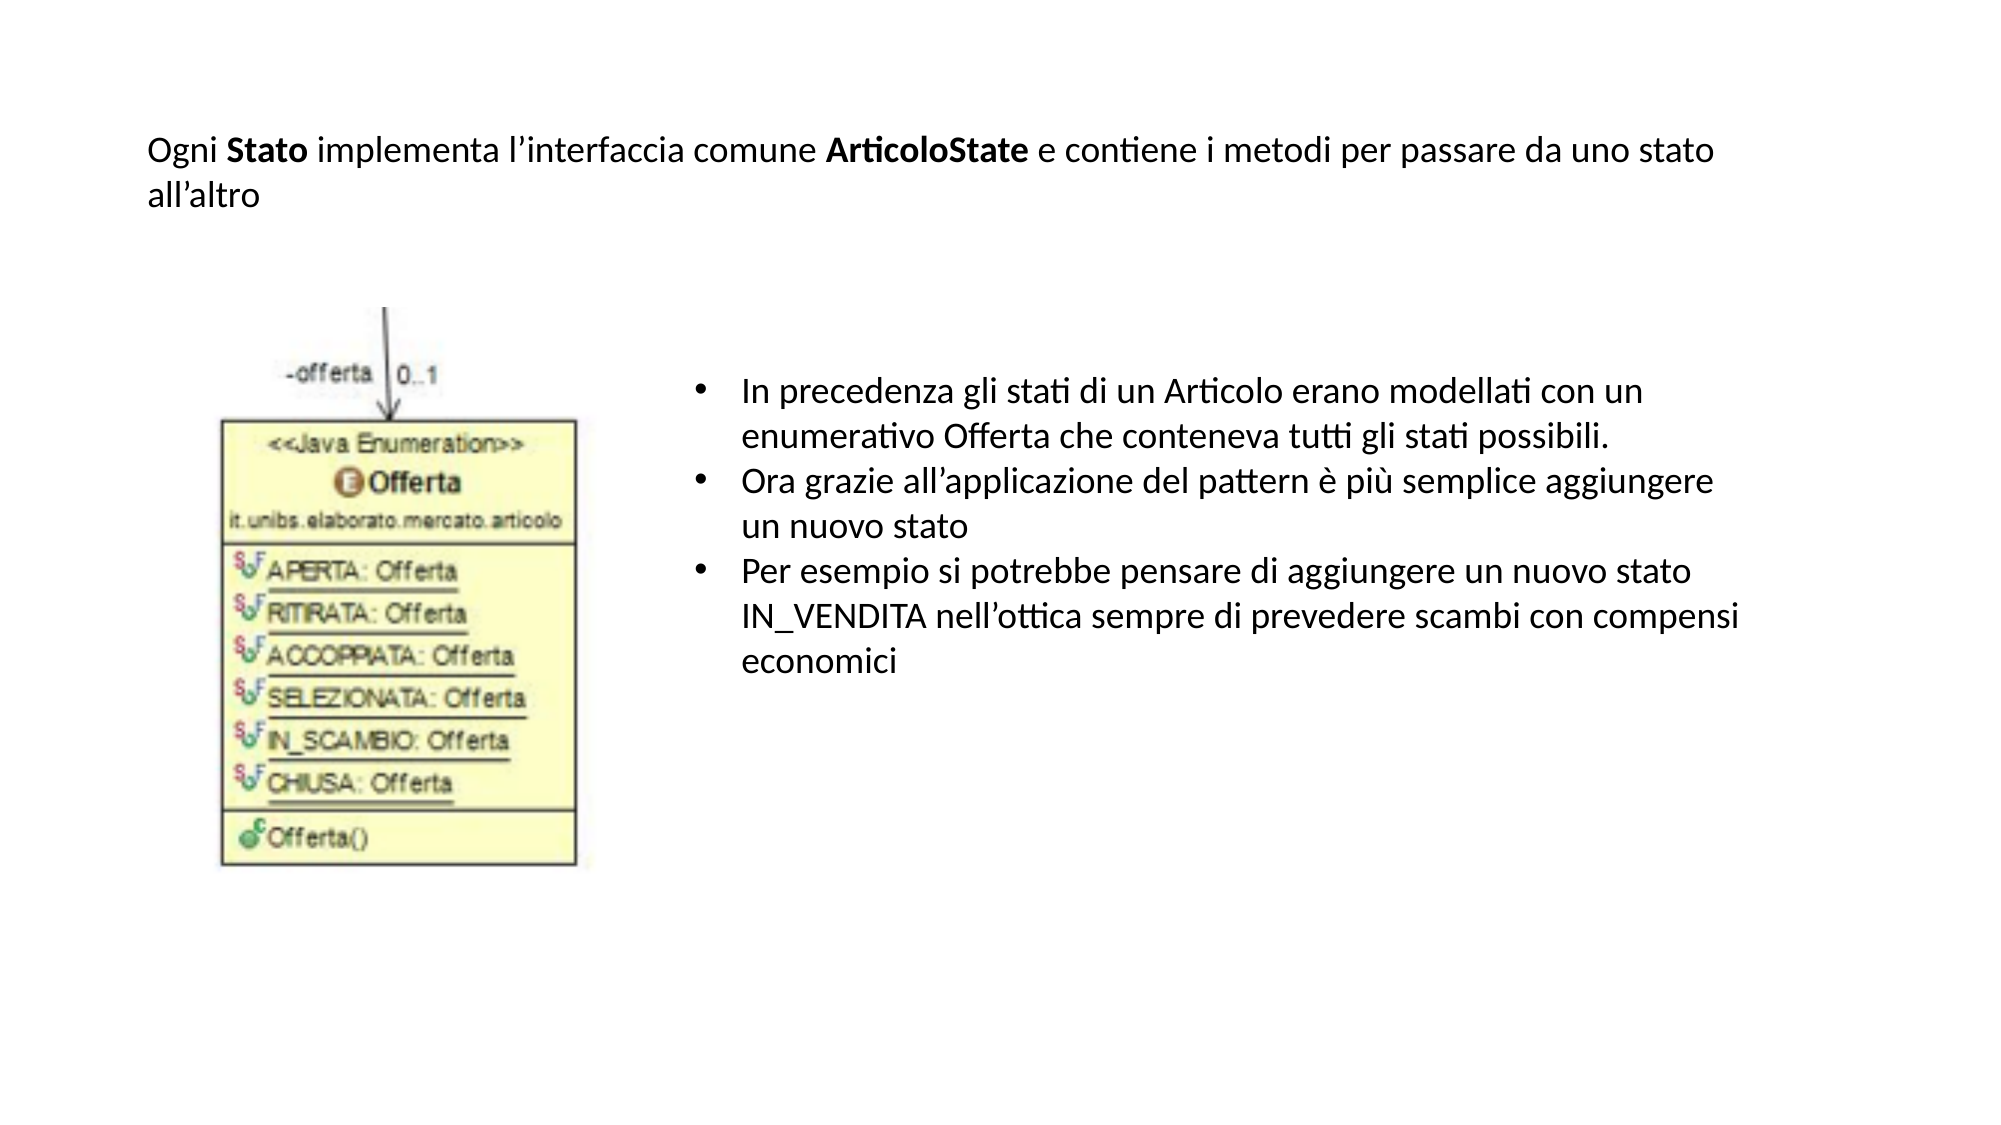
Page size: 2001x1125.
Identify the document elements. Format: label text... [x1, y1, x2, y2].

text_box Ogni Stato implementa l’interfaccia comune ArticoloState e contiene i metodi per passare da uno stato all’altro [132, 117, 1768, 223]
text_box In precedenza gli stati di un Articolo erano modellati con un enumerativo Offerta che conteneva tutti gli stati possibili. Ora grazie all’applicazione del pattern è più semplice aggiungere un nuovo stato Per esempio si potrebbe pensare di aggiungere un nuovo stato IN_VENDITA nell’ottica sempre di prevedere scambi con compensi economici [680, 358, 1757, 689]
picture [132, 307, 680, 933]
